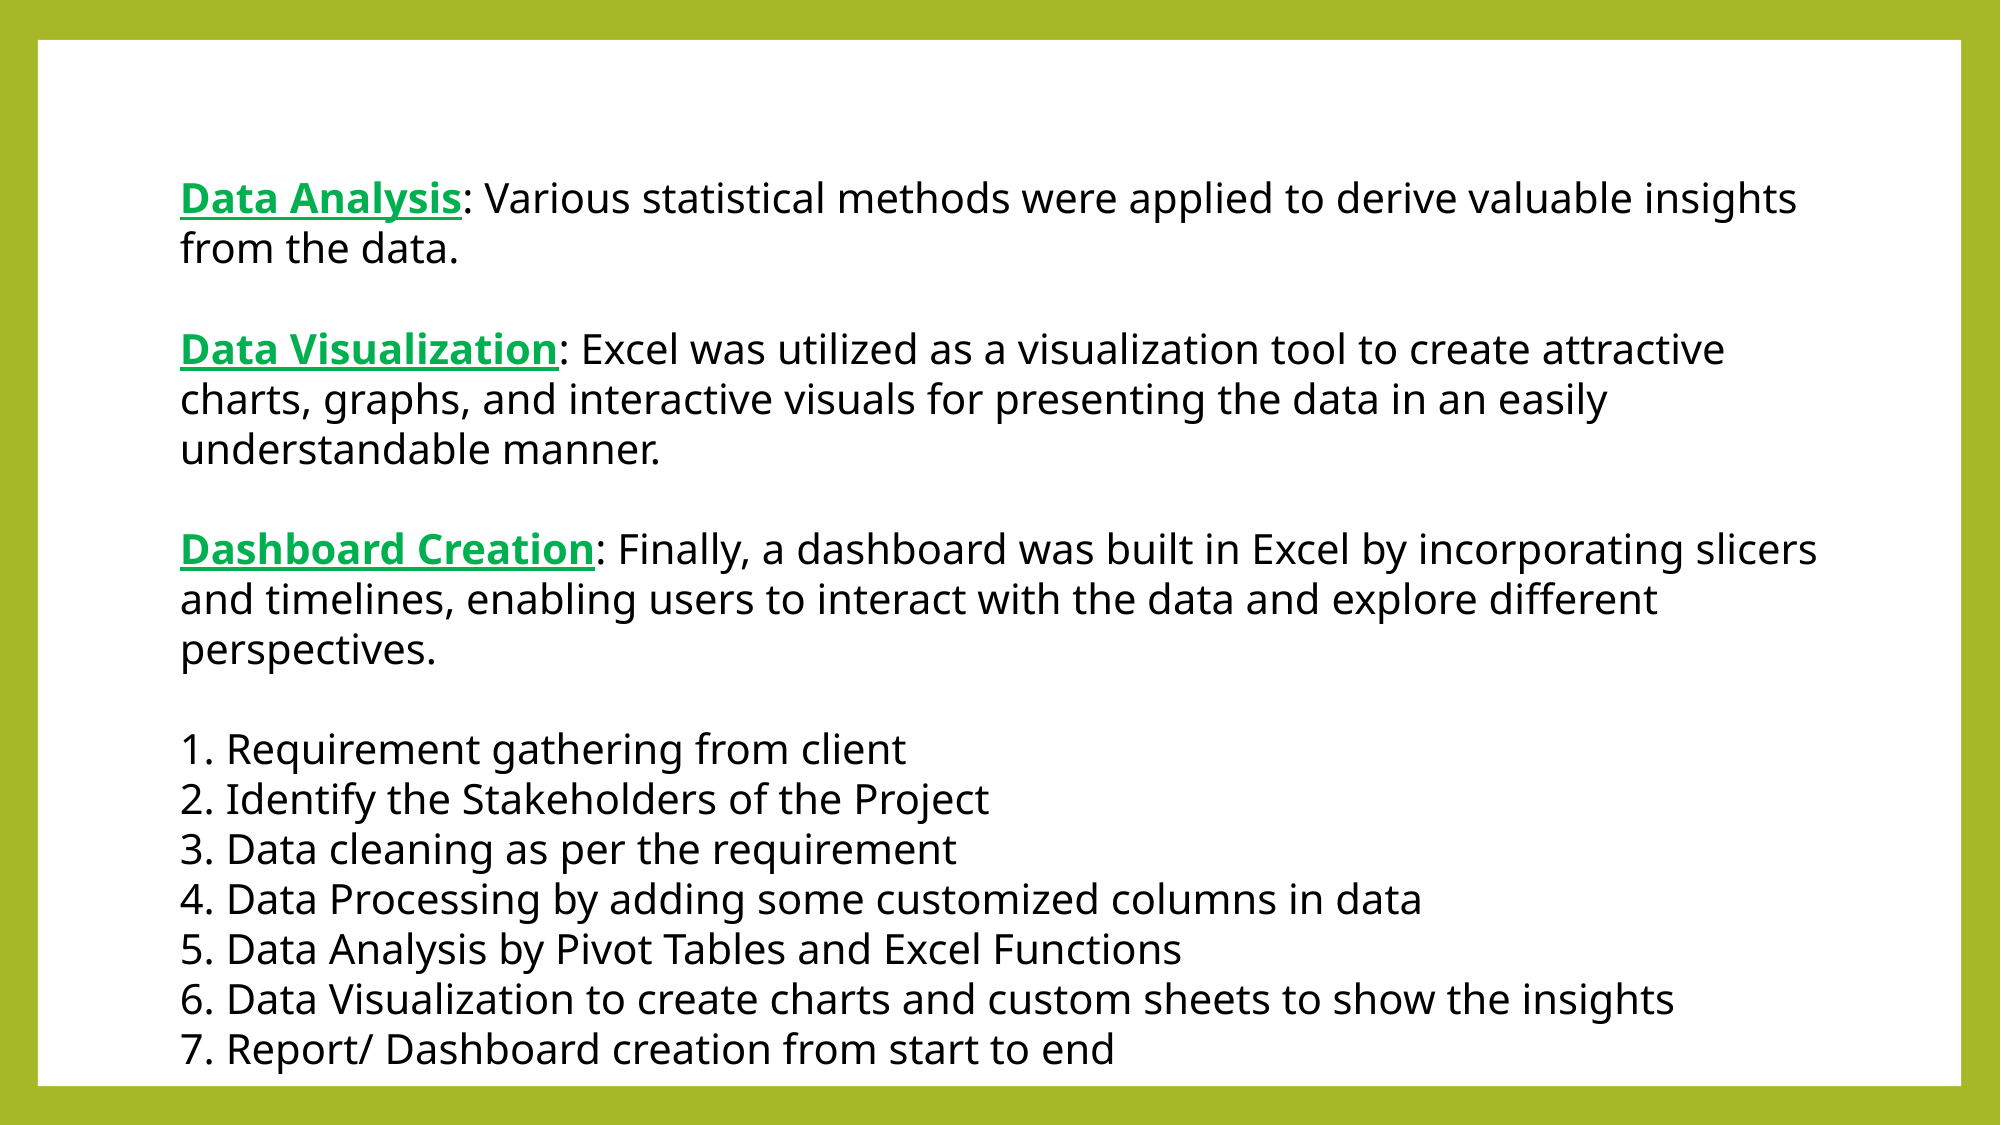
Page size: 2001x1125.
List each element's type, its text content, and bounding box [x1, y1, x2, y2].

text_box Data Analysis: Various statistical methods were applied to derive valuable insights from the data. Data Visualization: Excel was utilized as a visualization tool to create attractive charts, graphs, and interactive visuals for presenting the data in an easily understandable manner. Dashboard Creation: Finally, a dashboard was built in Excel by incorporating slicers and timelines, enabling users to interact with the data and explore different perspectives. 1. Requirement gathering from client 2. Identify the Stakeholders of the Project 3. Data cleaning as per the requirement 4. Data Processing by adding some customized columns in data 5. Data Analysis by Pivot Tables and Excel Functions 6. Data Visualization to create charts and custom sheets to show the insights 7. Report/ Dashboard creation from start to end [164, 164, 1847, 1081]
